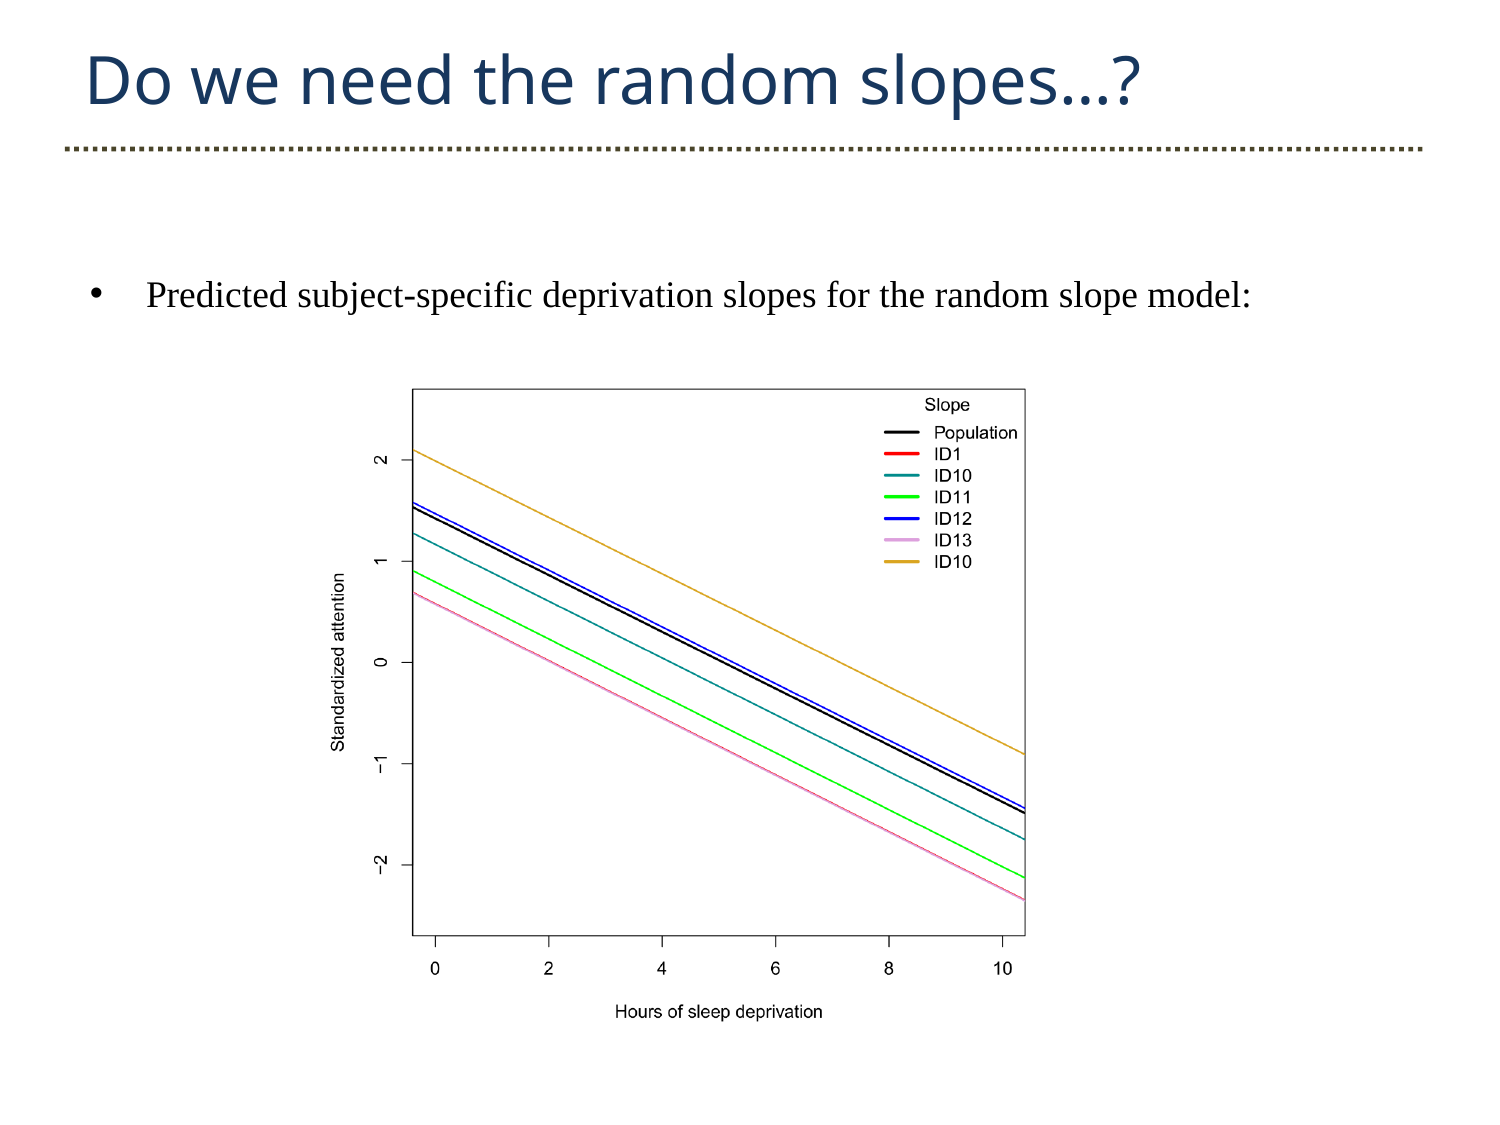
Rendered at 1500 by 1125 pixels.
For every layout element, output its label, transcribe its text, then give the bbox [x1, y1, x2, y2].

picture [324, 302, 1069, 1045]
text_box Predicted subject-specific deprivation slopes for the random slope model: [75, 262, 1425, 1071]
text_box Do we need the random slopes…? [69, 30, 1483, 126]
